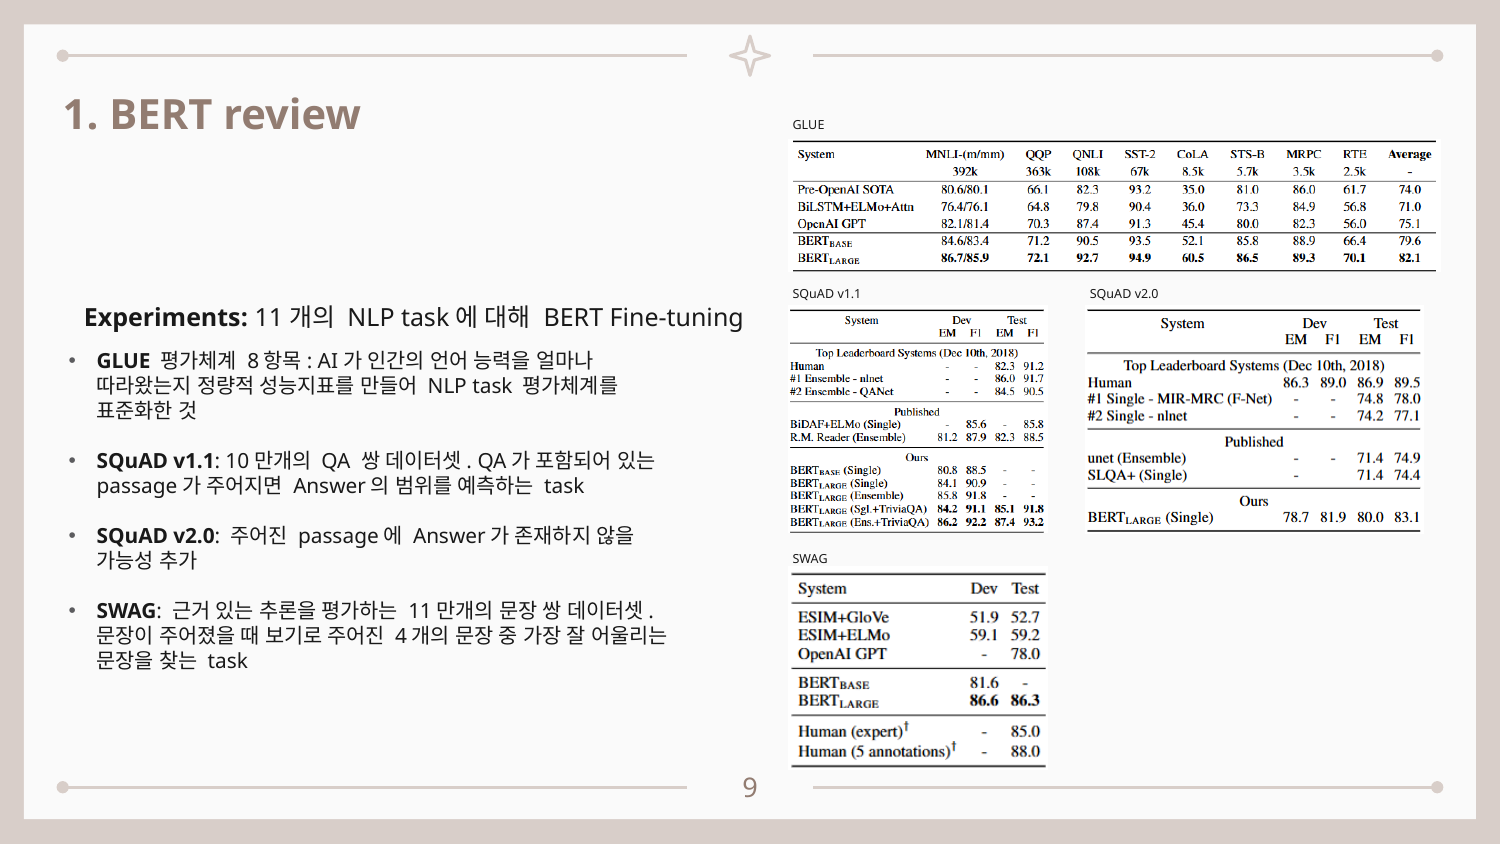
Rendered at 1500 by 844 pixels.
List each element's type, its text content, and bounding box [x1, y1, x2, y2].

picture [788, 566, 1049, 770]
text_box GLUE 평가체계 8항목: AI가 인간의 언어 능력을 얼마나 따라왔는지 정량적 성능지표를 만들어 NLP task 평가체계를 표준화한 것 SQuAD v1.1: 10만개의 QA 쌍 데이터셋. QA가 포함되어 있는 passage가 주어지면 Answer의 범위를 예측하는 task SQuAD v2.0: 주어진 passage에 Answer가 존재하지 않을 가능성 추가 SWAG: 근거 있는 추론을 평가하는 11만개의 문장 쌍 데이터셋. 문장이 주어졌을 때 보기로 주어진 4개의 문장 중 가장 잘 어울리는 문장을 찾는 task [53, 332, 705, 667]
picture [1085, 305, 1424, 534]
text_box SQuAD v2.0 [1075, 280, 1221, 303]
slide_number 9 [705, 755, 795, 810]
text_box SQuAD v1.1 [777, 270, 923, 303]
text_box GLUE [777, 102, 923, 135]
text_box 1. BERT review [47, 79, 400, 146]
text_box Experiments: 11개의 NLP task에 대해 BERT Fine-tuning [68, 286, 778, 353]
picture [788, 305, 1049, 533]
text_box SWAG [777, 535, 923, 568]
picture [788, 139, 1441, 272]
